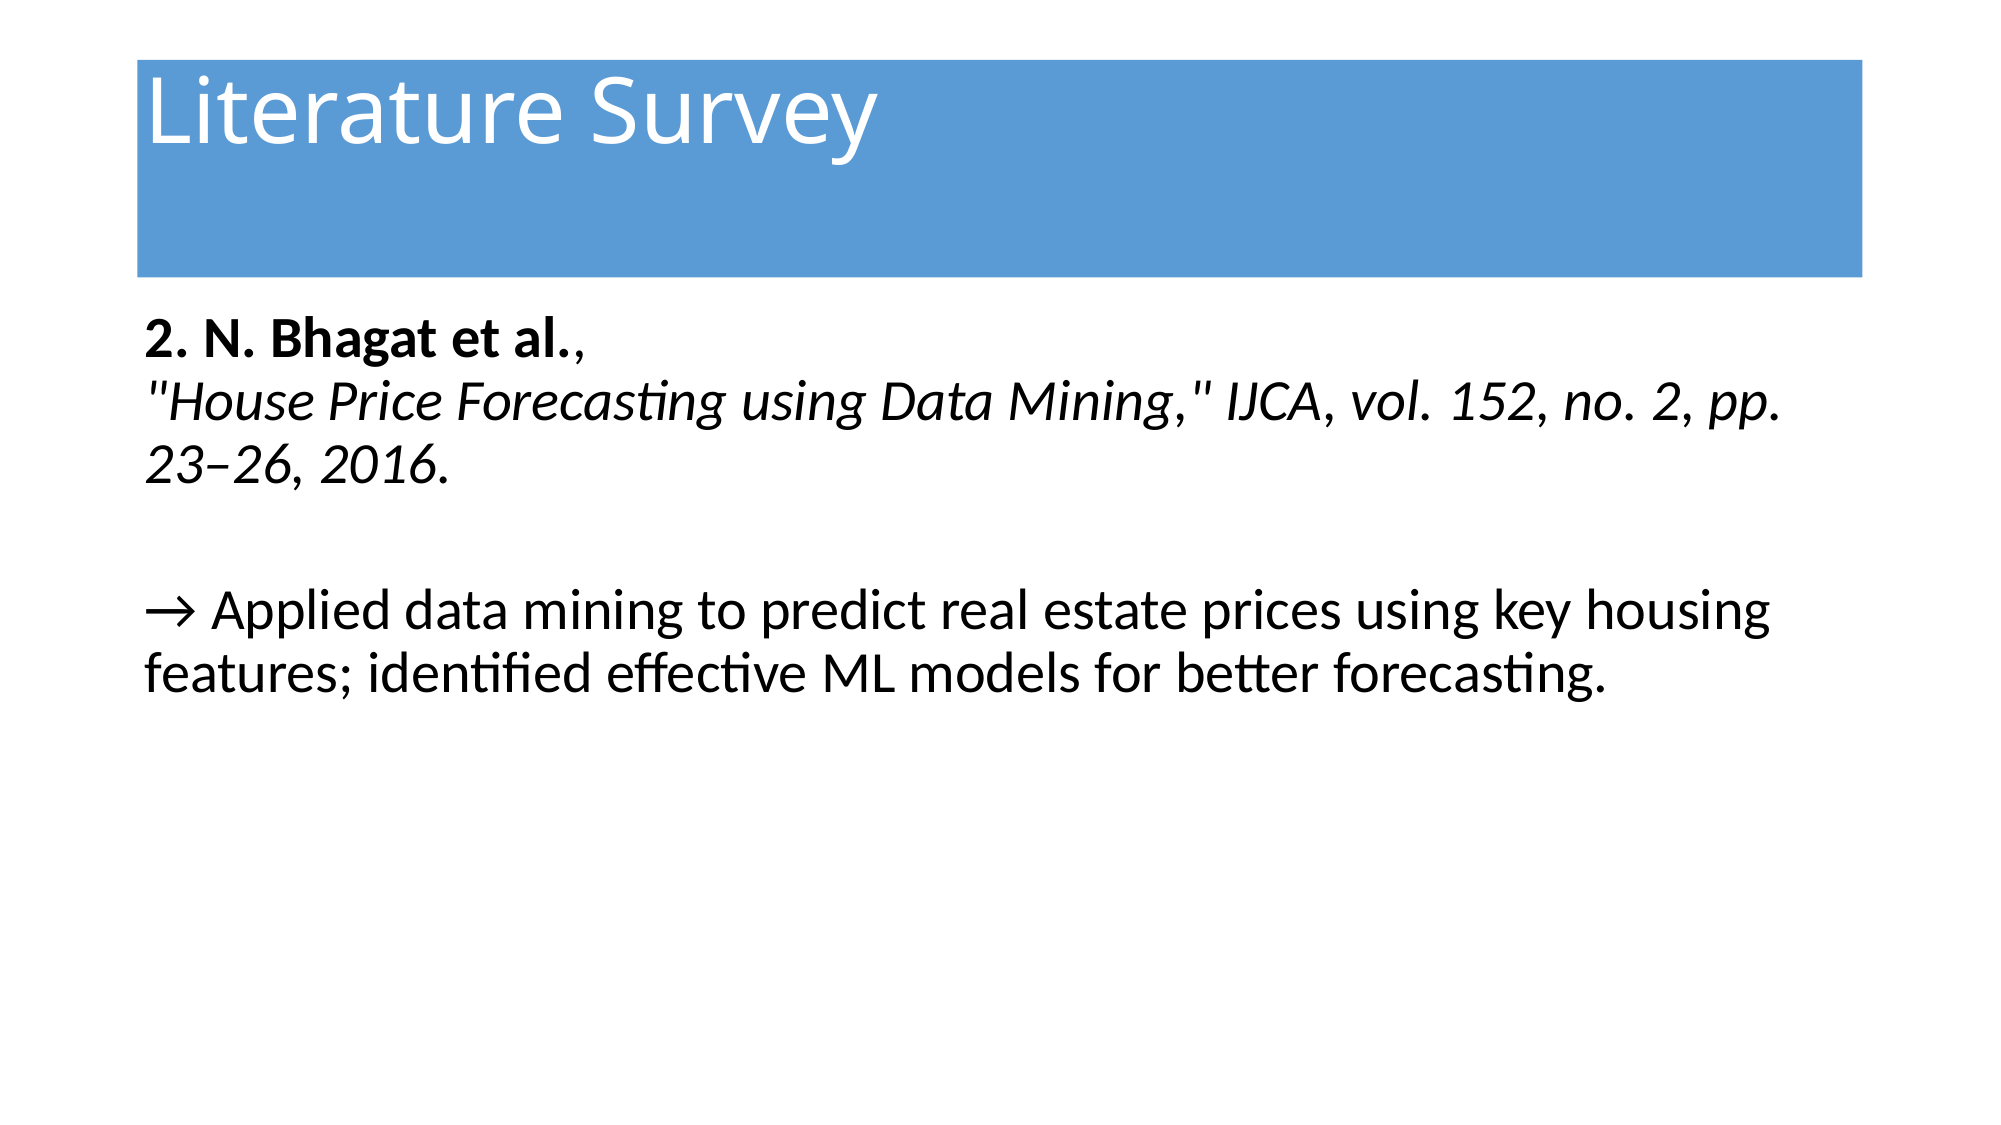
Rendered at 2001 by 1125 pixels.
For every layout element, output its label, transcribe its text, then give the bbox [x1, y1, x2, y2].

list 2. N. Bhagat et al., "House Price Forecasting using Data Mining," IJCA, vol. 152, no. 2, pp. 23–26, 2016. → Applied data mining to predict real estate prices using key housing features; identified effective ML models for better forecasting. [136, 298, 1863, 1014]
title Literature Survey [136, 59, 1863, 278]
